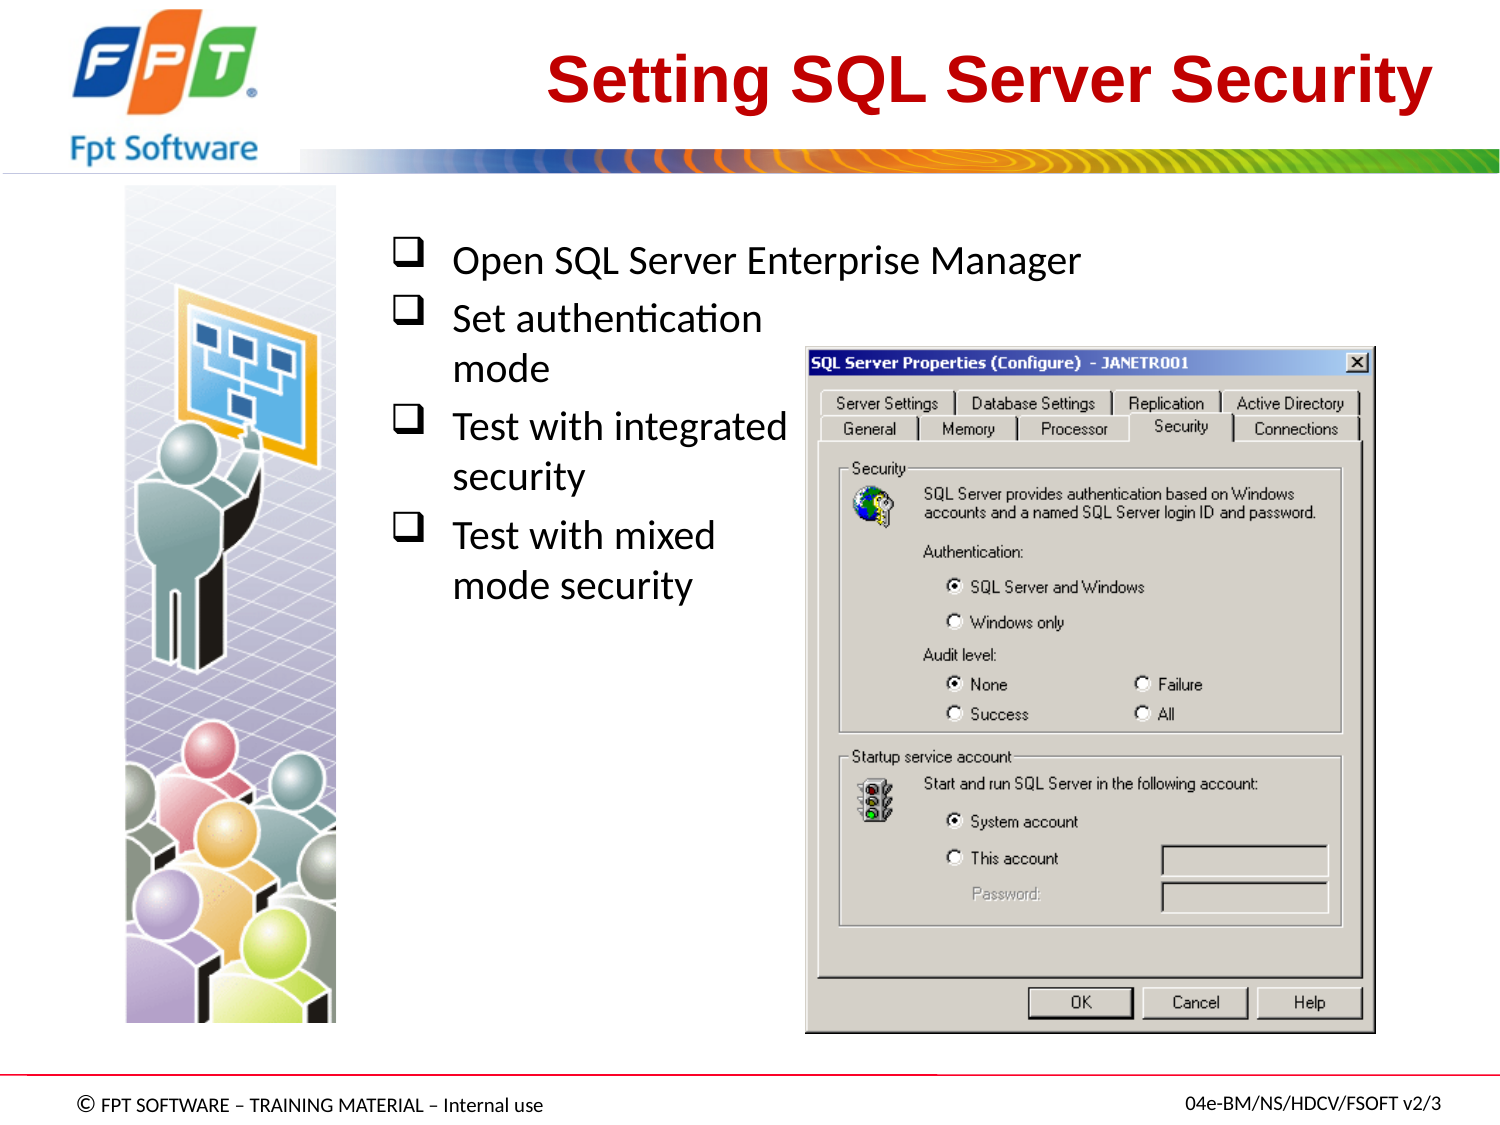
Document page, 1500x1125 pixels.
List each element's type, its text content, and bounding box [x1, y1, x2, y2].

list Open SQL Server Enterprise Manager Set authentication mode Test with integrated security Test with mixed mode security [374, 224, 1242, 973]
title Setting SQL Server Security [105, 25, 1450, 124]
picture [0, 8, 1500, 1024]
text_box [106, 124, 1450, 165]
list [805, 346, 1376, 1035]
